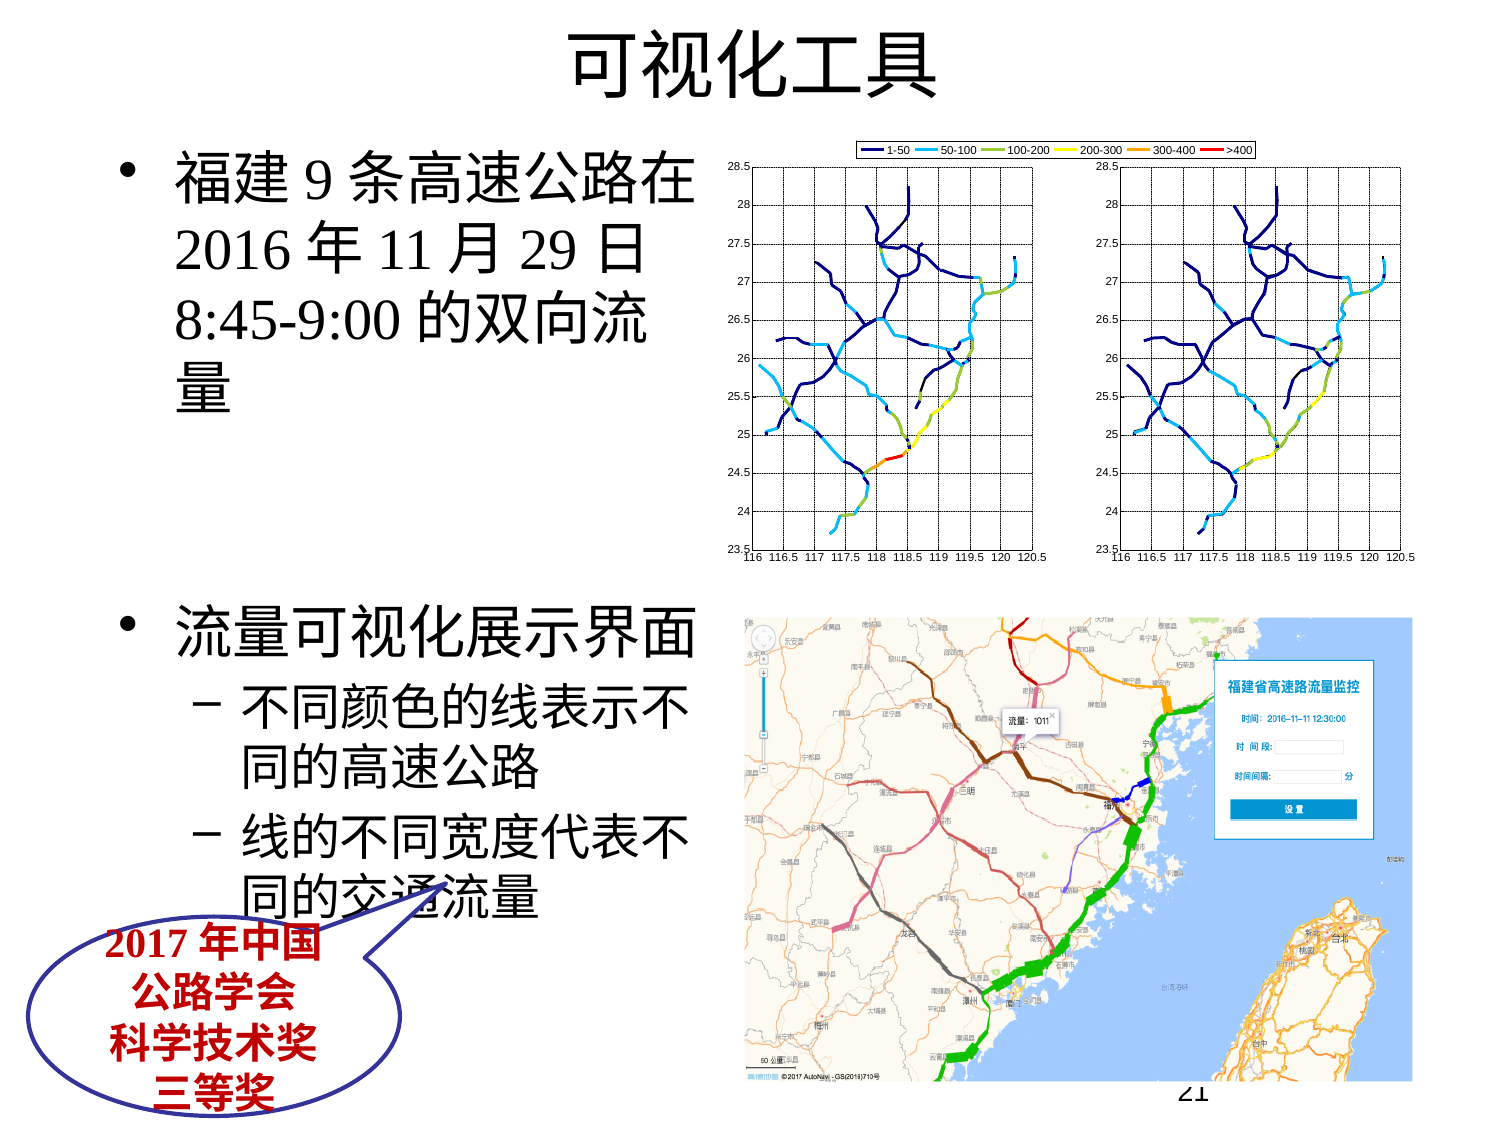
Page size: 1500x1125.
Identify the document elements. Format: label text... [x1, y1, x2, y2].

text_box 2017年中国公路学会 科学技术奖三等奖 [25, 881, 448, 1119]
list 福建9条高速公路在2016年11月29日8:45-9:00的双向流量 流量可视化展示界面 不同颜色的线表示不同的高速公路 线的不同宽度代表不同的交通流量 [103, 133, 721, 1125]
slide_number 21 [1162, 1065, 1500, 1125]
picture [721, 136, 1417, 569]
picture [740, 613, 1417, 1087]
title 可视化工具 [77, 0, 1428, 125]
